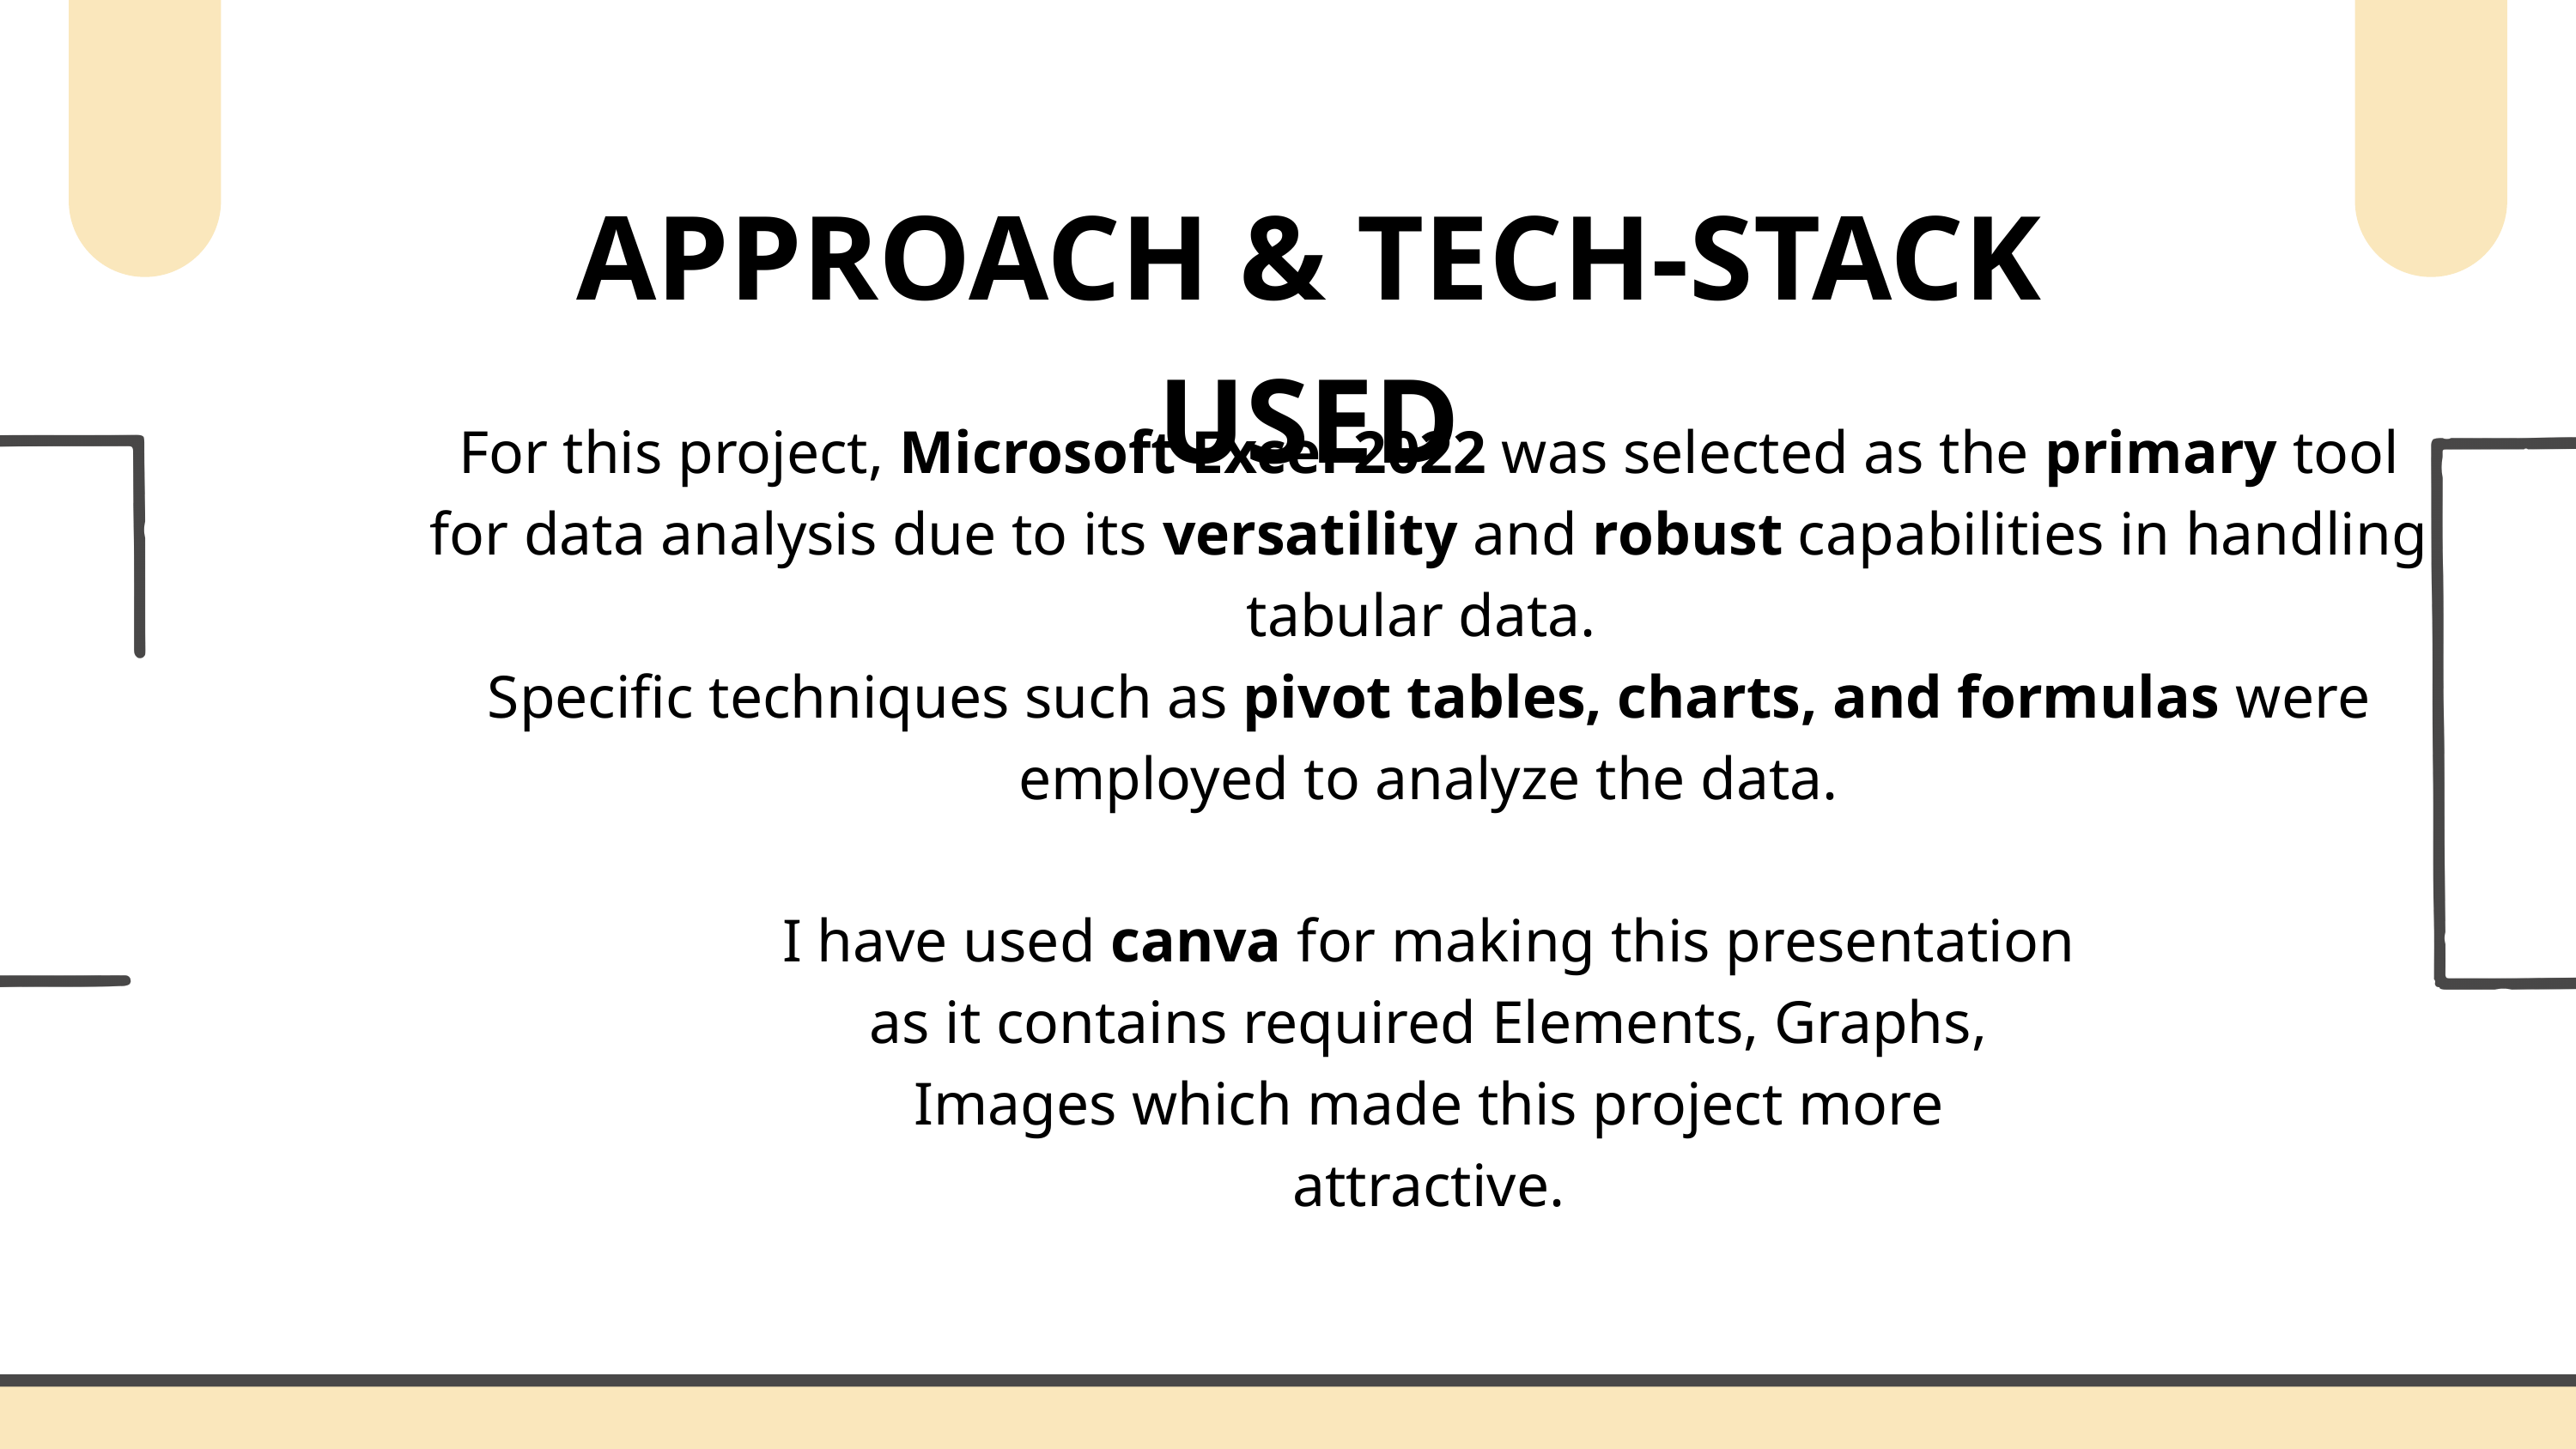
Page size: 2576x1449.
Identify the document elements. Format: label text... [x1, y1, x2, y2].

text_box APPROACH & TECH-STACK USED [410, 161, 2208, 487]
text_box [68, 0, 222, 277]
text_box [2354, 0, 2508, 277]
text_box [2431, 434, 2576, 990]
text_box [0, 434, 146, 990]
text_box For this project, Microsoft Excel 2022 was selected as the primary tool for data analysis due to its versatility and robust capabilities in handling tabular data. Specific techniques such as pivot tables, charts, and formulas were employed to analyze the data. I have used canva for making this presentation as it contains required Elements, Graphs, Images which made this project more attractive. [426, 403, 2432, 1219]
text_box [0, 1379, 2576, 1449]
